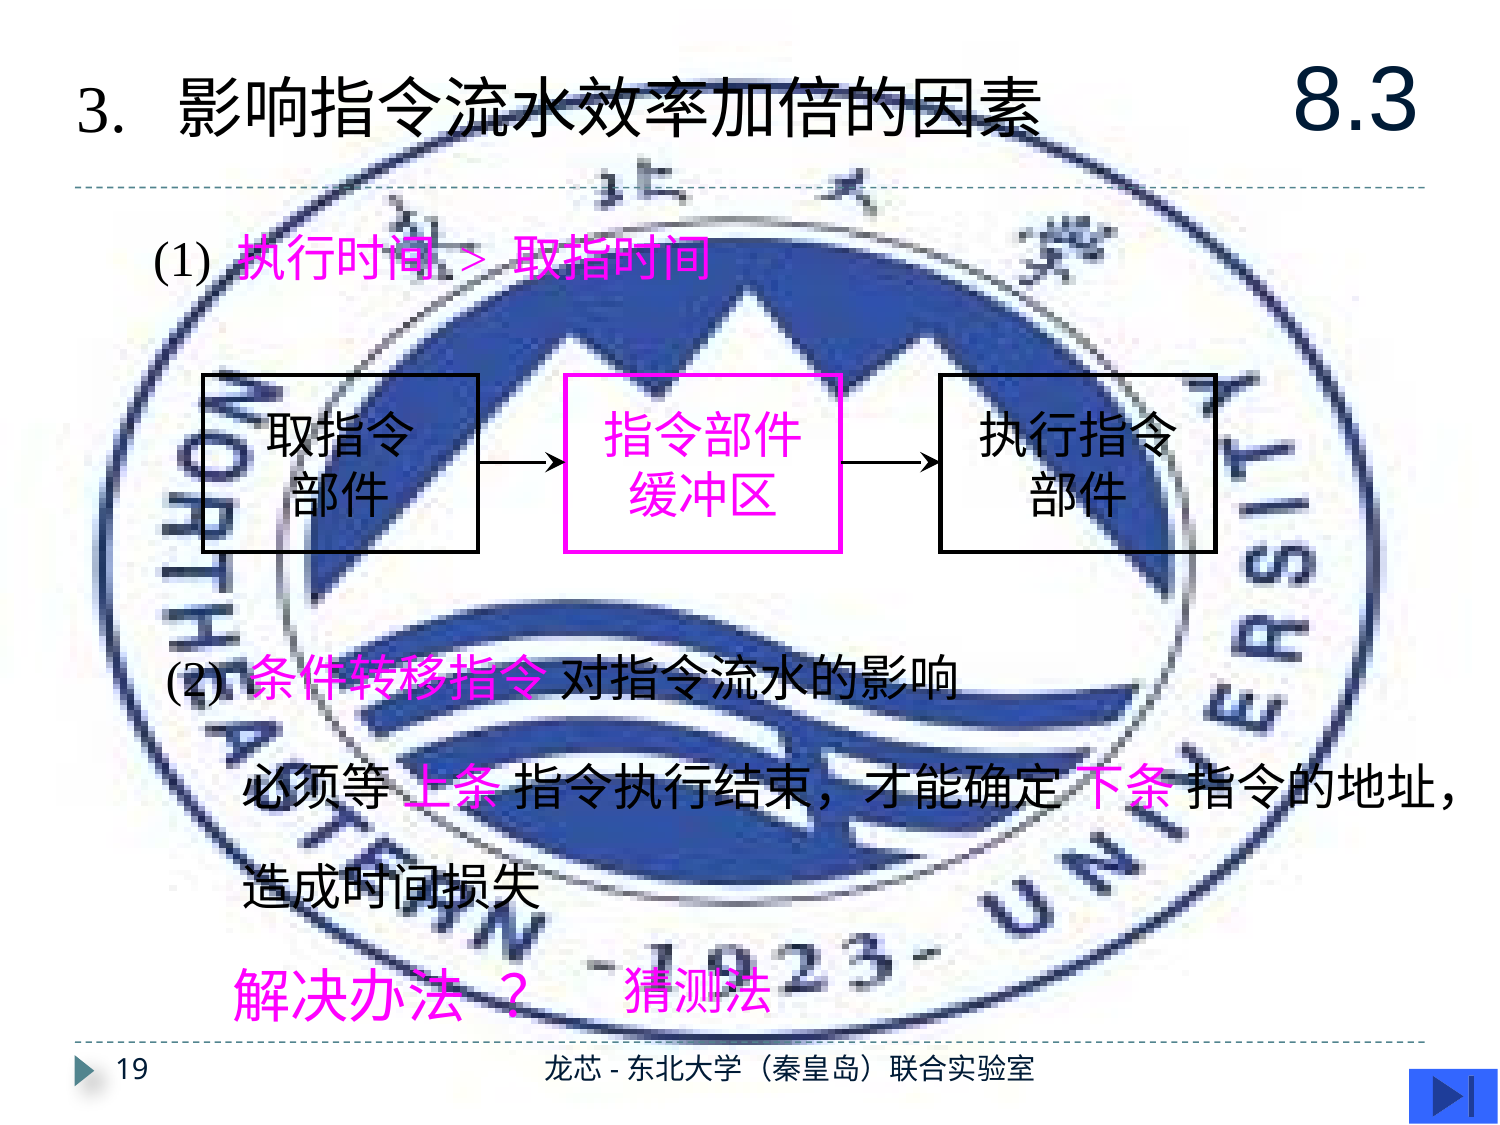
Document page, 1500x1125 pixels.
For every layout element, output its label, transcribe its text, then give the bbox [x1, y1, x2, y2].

text_box 8.3 [1262, 24, 1450, 163]
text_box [202, 374, 1216, 553]
picture [0, 0, 1500, 1125]
text_box (2) 条件转移指令 对指令流水的影响 [153, 650, 1204, 763]
text_box 必须等 上条 指令执行结束，才能确定 下条 指令的地址， 造成时间损失 [203, 709, 1500, 923]
footer 龙芯-东北大学（秦皇岛）联合实验室 [475, 1042, 1051, 1103]
text_box 3. 影响指令流水效率加倍的因素 [76, 62, 1115, 150]
text_box (1) 执行时间 > 取指时间 [153, 212, 921, 300]
text_box 猜测法 [608, 952, 1259, 1027]
text_box [1409, 1068, 1498, 1124]
text_box 解决办法 ？ [153, 949, 1216, 1038]
slide_number 19 [100, 1042, 426, 1103]
